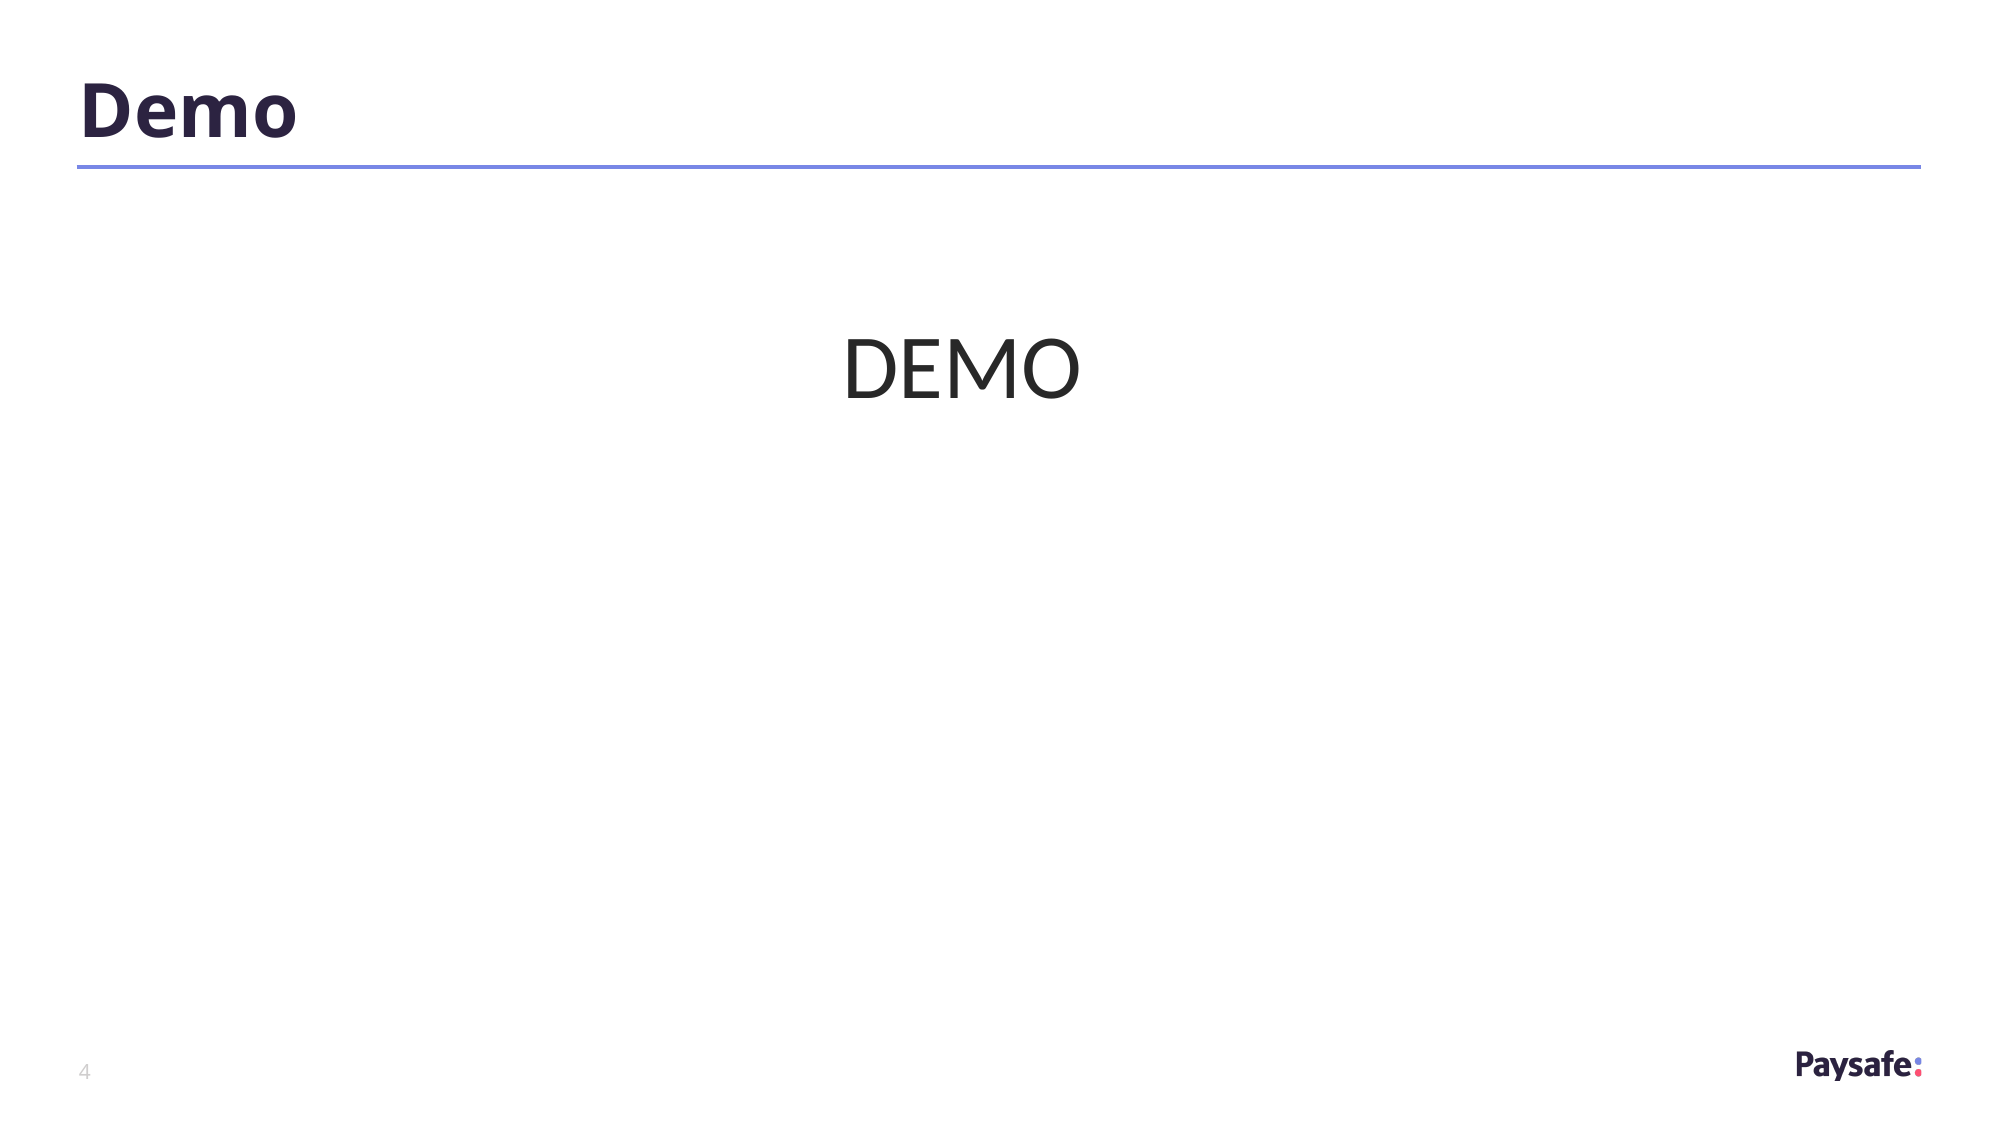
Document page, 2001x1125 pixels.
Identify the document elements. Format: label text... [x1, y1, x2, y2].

text_box DEMO [177, 299, 1748, 425]
slide_number 4 [78, 1042, 223, 1103]
title Demo [78, 59, 1924, 167]
